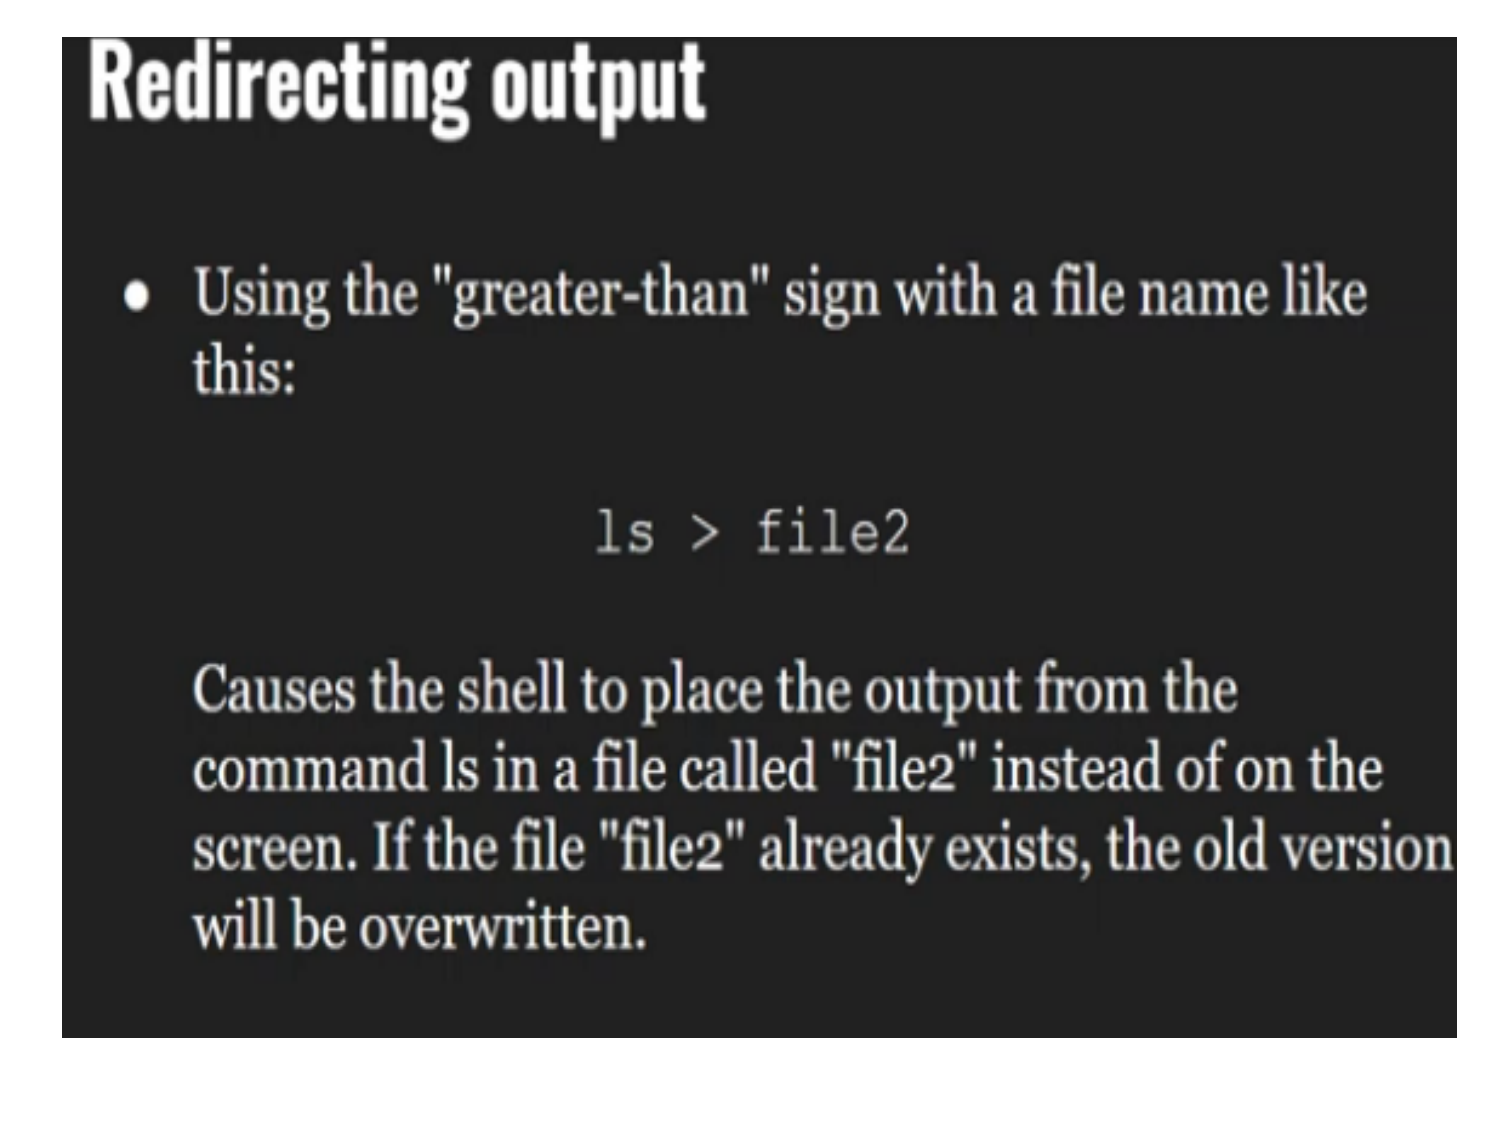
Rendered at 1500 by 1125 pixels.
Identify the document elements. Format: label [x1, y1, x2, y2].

picture [62, 37, 1457, 1038]
